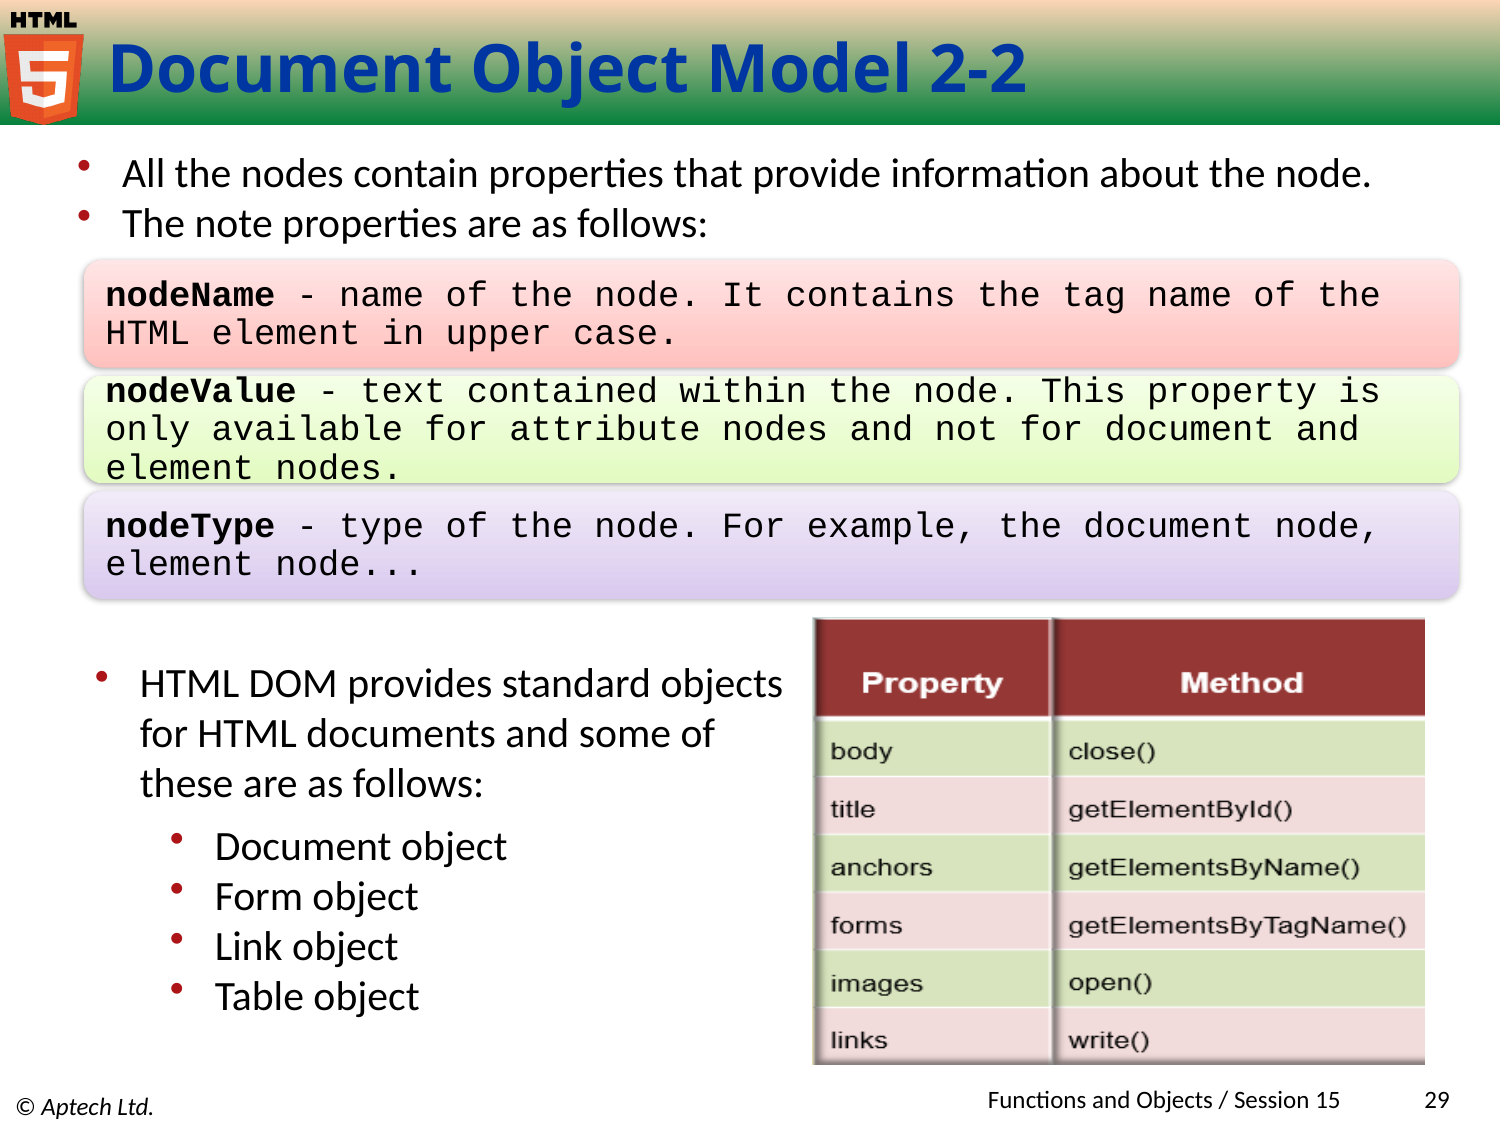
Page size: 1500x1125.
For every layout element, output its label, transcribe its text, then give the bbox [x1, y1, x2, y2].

footer Functions and Objects / Session 15 [375, 1084, 1363, 1113]
picture [812, 617, 1426, 1065]
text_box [84, 254, 1460, 605]
title Document Object Model 2-2 [74, 32, 1476, 101]
text_box HTML DOM provides standard objects for HTML documents and some of these are as follows: Document object Form object Link object Table object [49, 648, 807, 1026]
text_box All the nodes contain properties that provide information about the node. The note properties are as follows: [32, 138, 1433, 254]
picture [0, 12, 100, 125]
slide_number 29 [1363, 1084, 1465, 1113]
